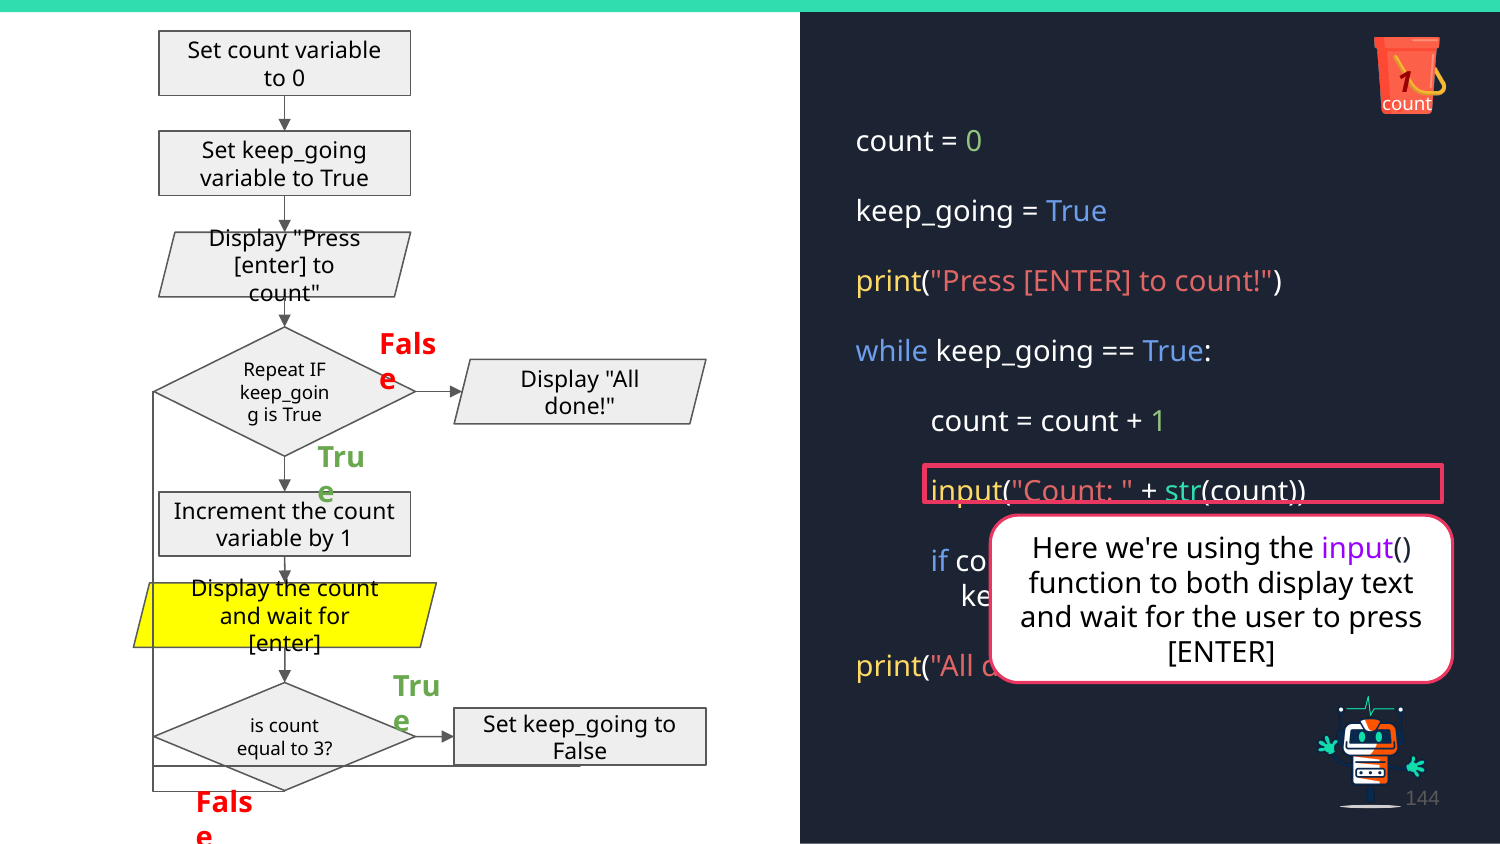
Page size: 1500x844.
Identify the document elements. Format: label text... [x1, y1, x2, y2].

text_box False [364, 310, 468, 363]
picture [1309, 687, 1435, 812]
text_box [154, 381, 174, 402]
text_box count = 0 keep_going = True print("Press [ENTER] to count!") while keep_going == True: count = count + 1 input("Count: " + str(count)) if count == 3: keep_going = False print("All done") [840, 37, 1455, 765]
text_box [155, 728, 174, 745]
text_box Display "All done!" [469, 359, 707, 424]
text_box Set keep_going variable to True [158, 131, 411, 196]
text_box Repeat IF keep_going is True [211, 328, 358, 363]
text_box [1366, 37, 1453, 125]
slide_number 144 [1364, 764, 1455, 830]
text_box Display "Press [enter] to count" [158, 232, 411, 297]
text_box False [180, 799, 285, 826]
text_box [179, 365, 555, 792]
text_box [19, 525, 419, 657]
text_box Here we're using the input() function to both display text and wait for the user to press [ENTER] [990, 515, 1453, 683]
text_box [800, 12, 1500, 844]
text_box Set count variable to 0 [158, 31, 411, 96]
text_box [924, 465, 1443, 502]
text_box Set keep_going to False [560, 707, 706, 766]
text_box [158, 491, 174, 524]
